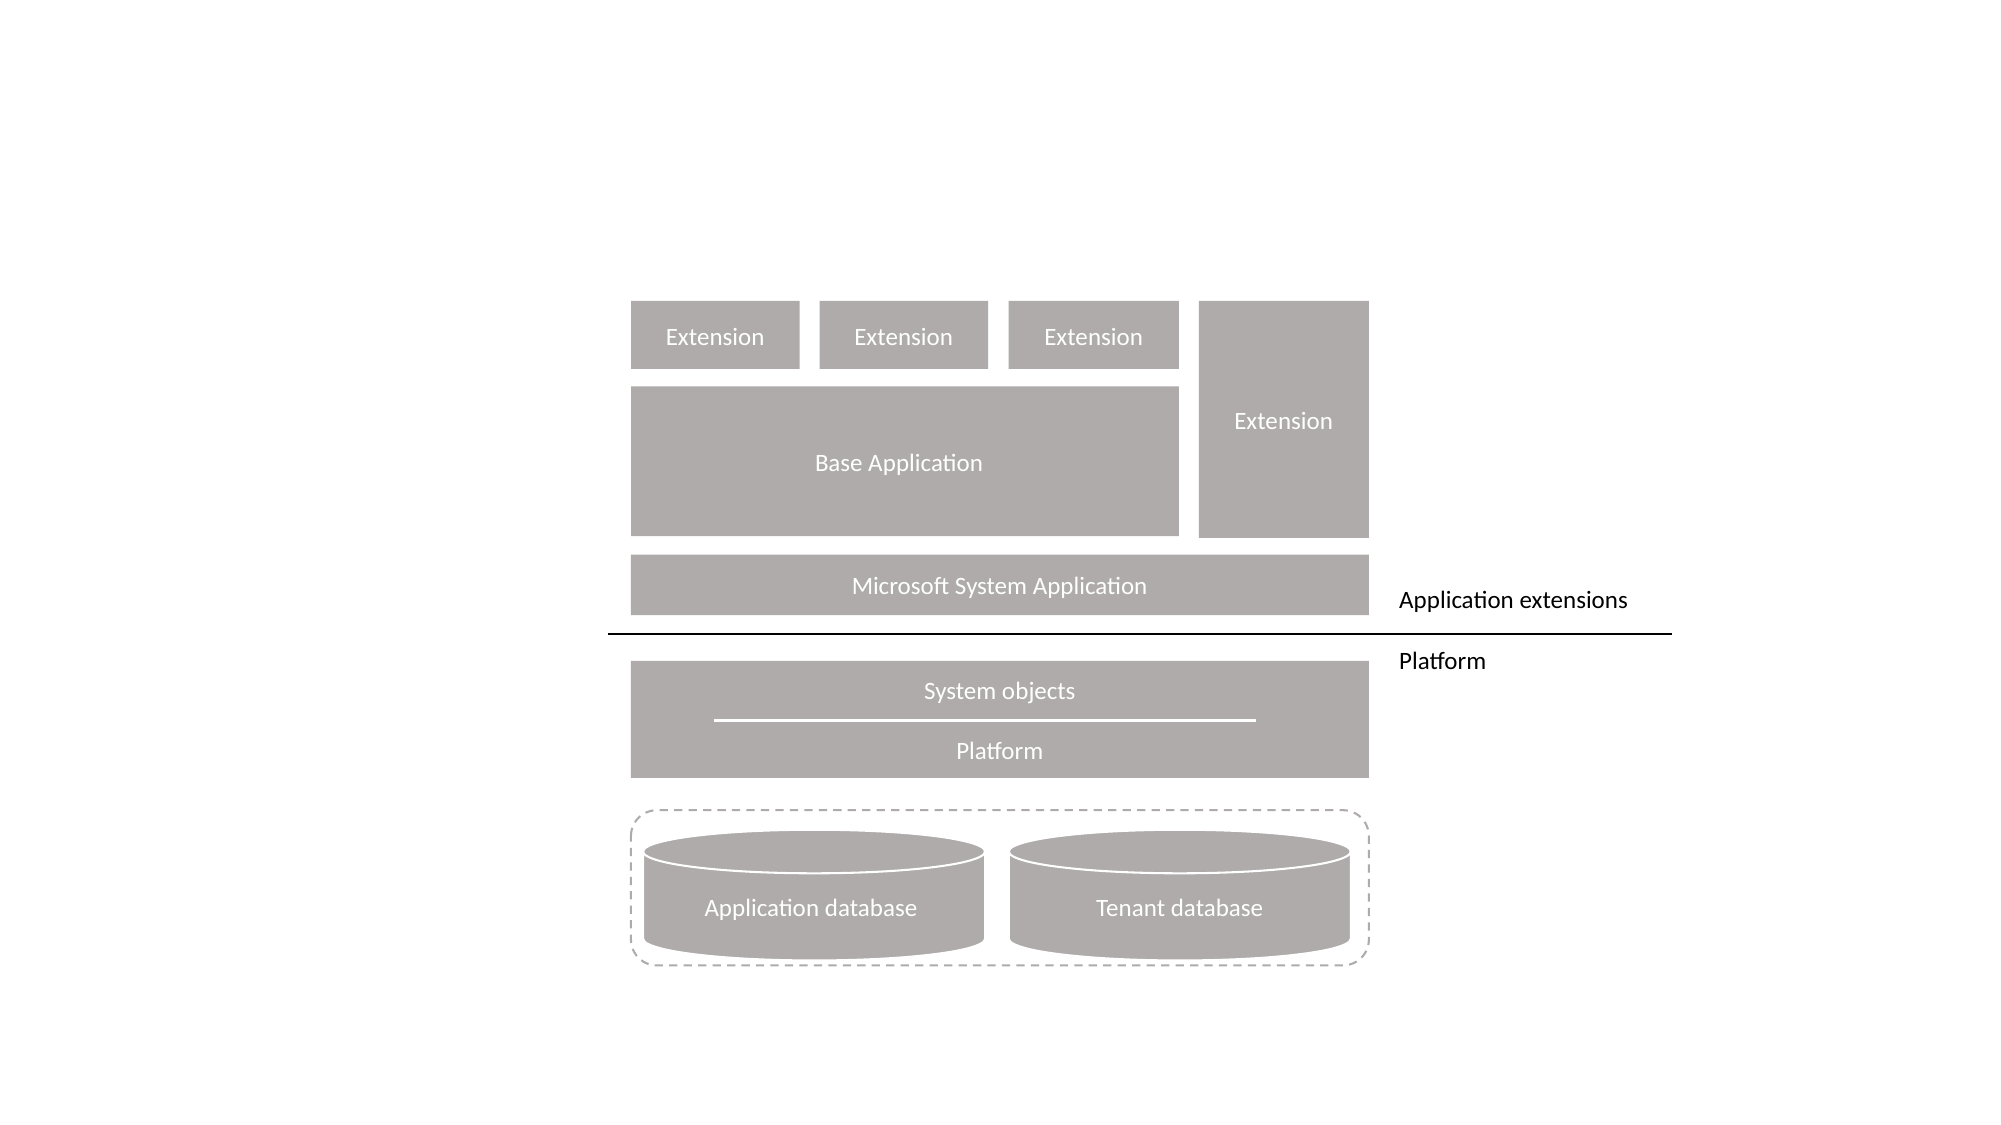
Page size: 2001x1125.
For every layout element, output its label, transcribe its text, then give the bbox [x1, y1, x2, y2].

text_box Platform [1384, 636, 1727, 682]
text_box [629, 809, 1370, 967]
text_box Base Application [630, 385, 1180, 537]
text_box Extension [819, 300, 989, 370]
text_box Extension [1198, 300, 1370, 539]
text_box Extension [630, 300, 801, 370]
text_box Microsoft System Application [630, 554, 1370, 616]
text_box Application extensions [1384, 575, 1727, 621]
text_box System objects Platform [630, 660, 1370, 779]
text_box Extension [1008, 300, 1180, 370]
